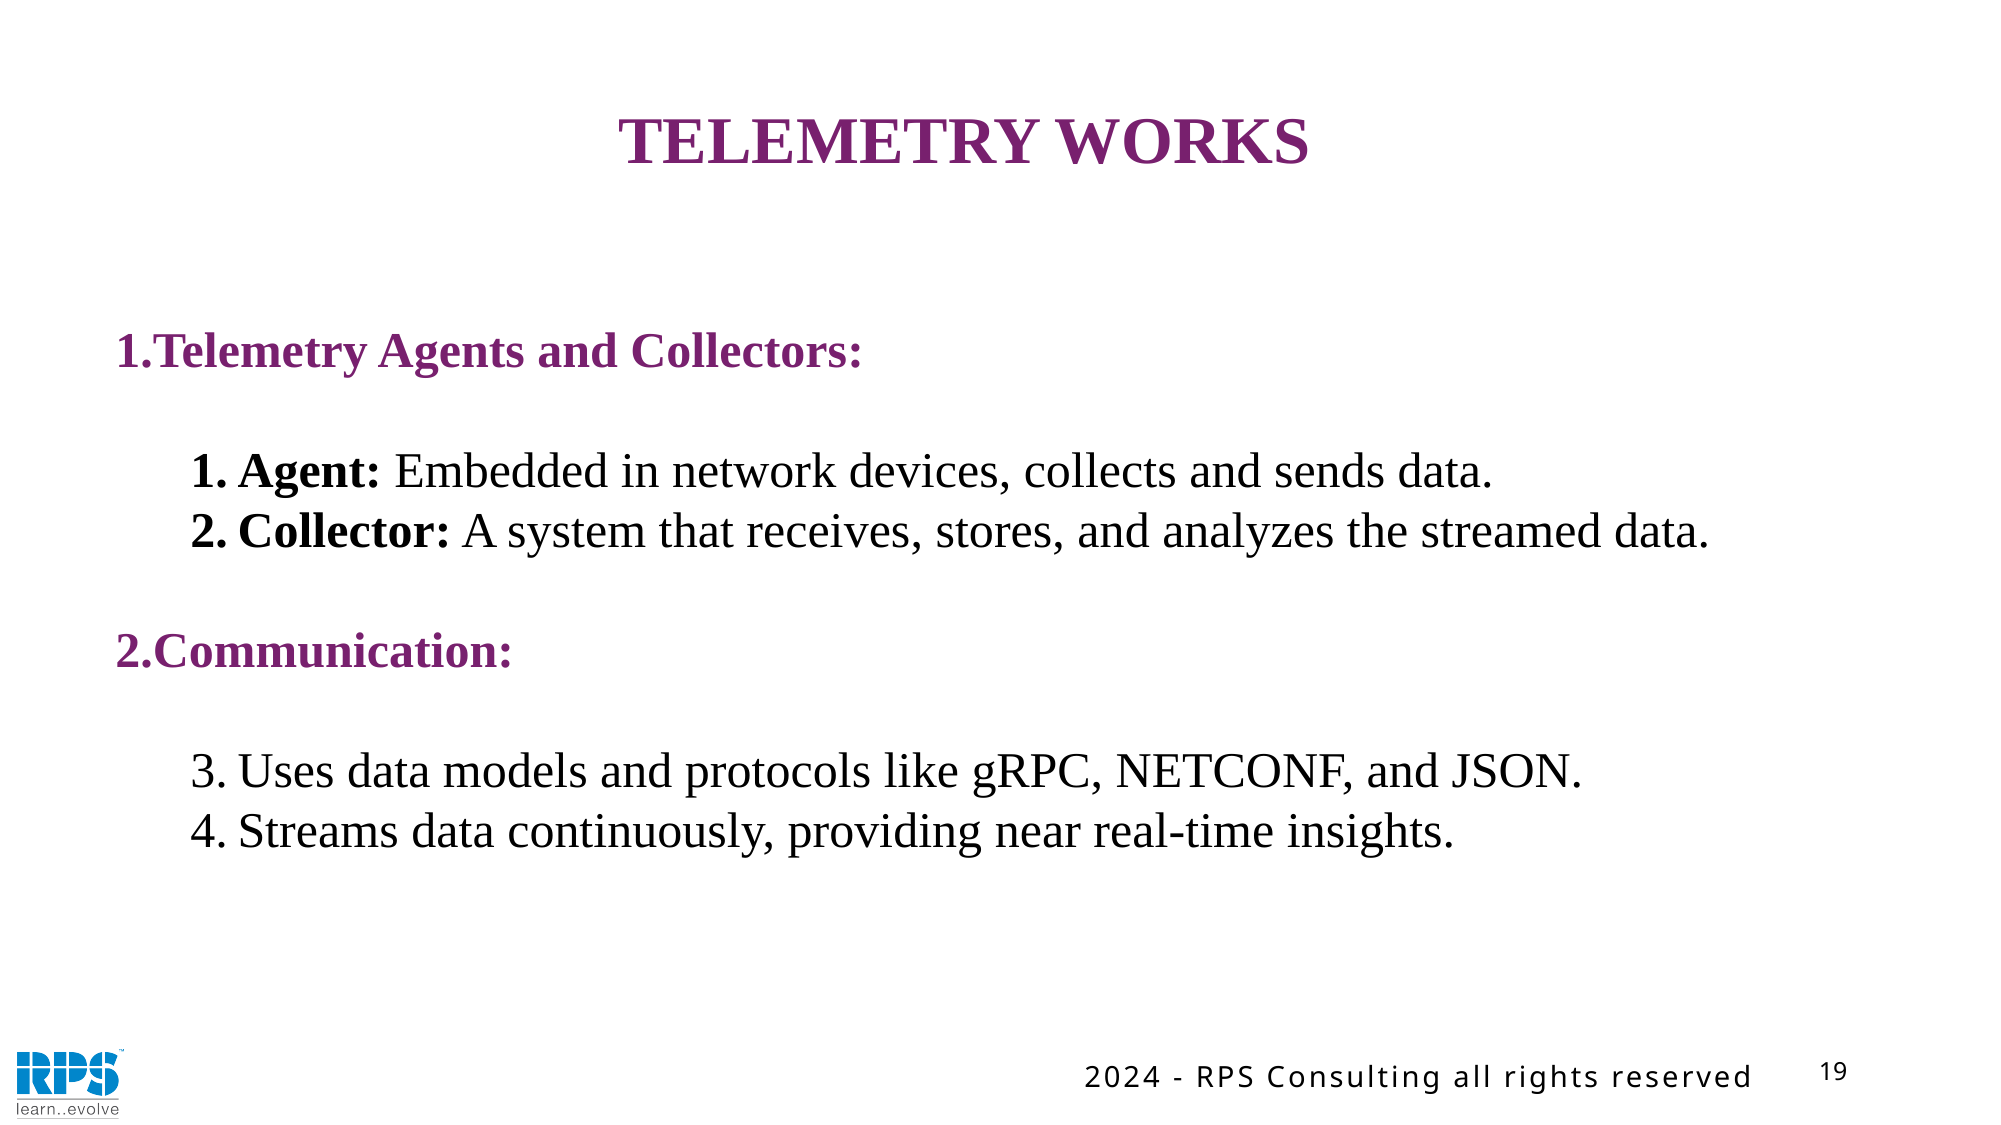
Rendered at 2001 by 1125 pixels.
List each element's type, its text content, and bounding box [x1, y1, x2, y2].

text_box TELEMETRY WORKS [136, 96, 1794, 177]
slide_number 19 [1412, 1042, 1863, 1103]
text_box 2024 - RPS Consulting all rights reserved [725, 1052, 1412, 1094]
text_box Telemetry Agents and Collectors: Agent: Embedded in network devices, collects and sends data. Collector: A system that receives, stores, and analyzes the streamed data. 2.Communication: Uses data models and protocols like gRPC, NETCONF, and JSON. Streams data continuously, providing near real-time insights. [100, 310, 1900, 926]
picture [17, 1048, 125, 1120]
